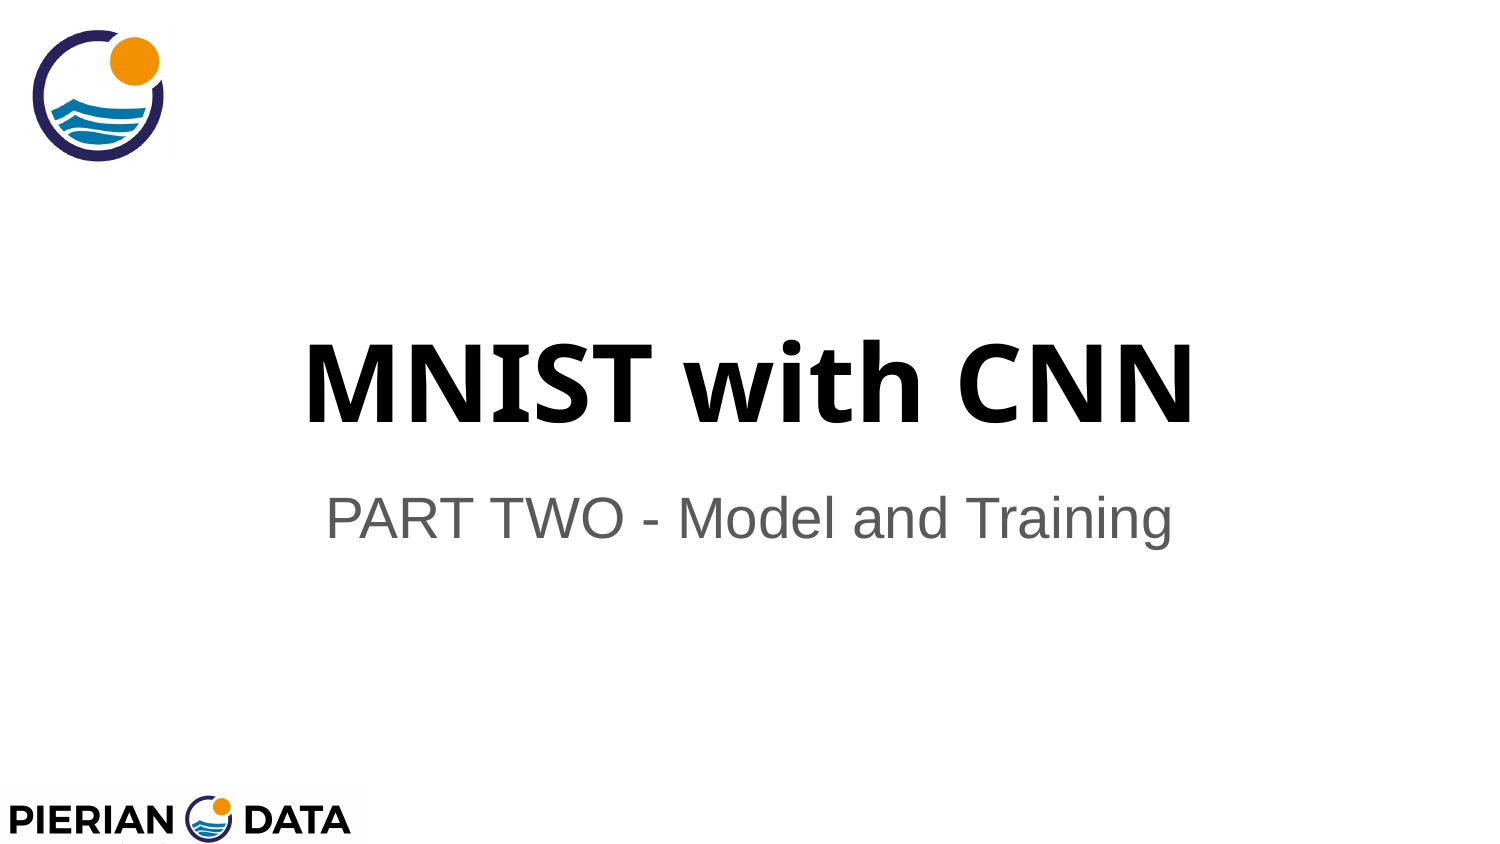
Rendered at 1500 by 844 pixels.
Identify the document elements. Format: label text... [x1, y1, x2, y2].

subtitle PART TWO - Model and Training [51, 464, 1449, 595]
picture [0, 787, 368, 844]
title MNIST with CNN [51, 122, 1449, 459]
picture [24, 24, 172, 167]
